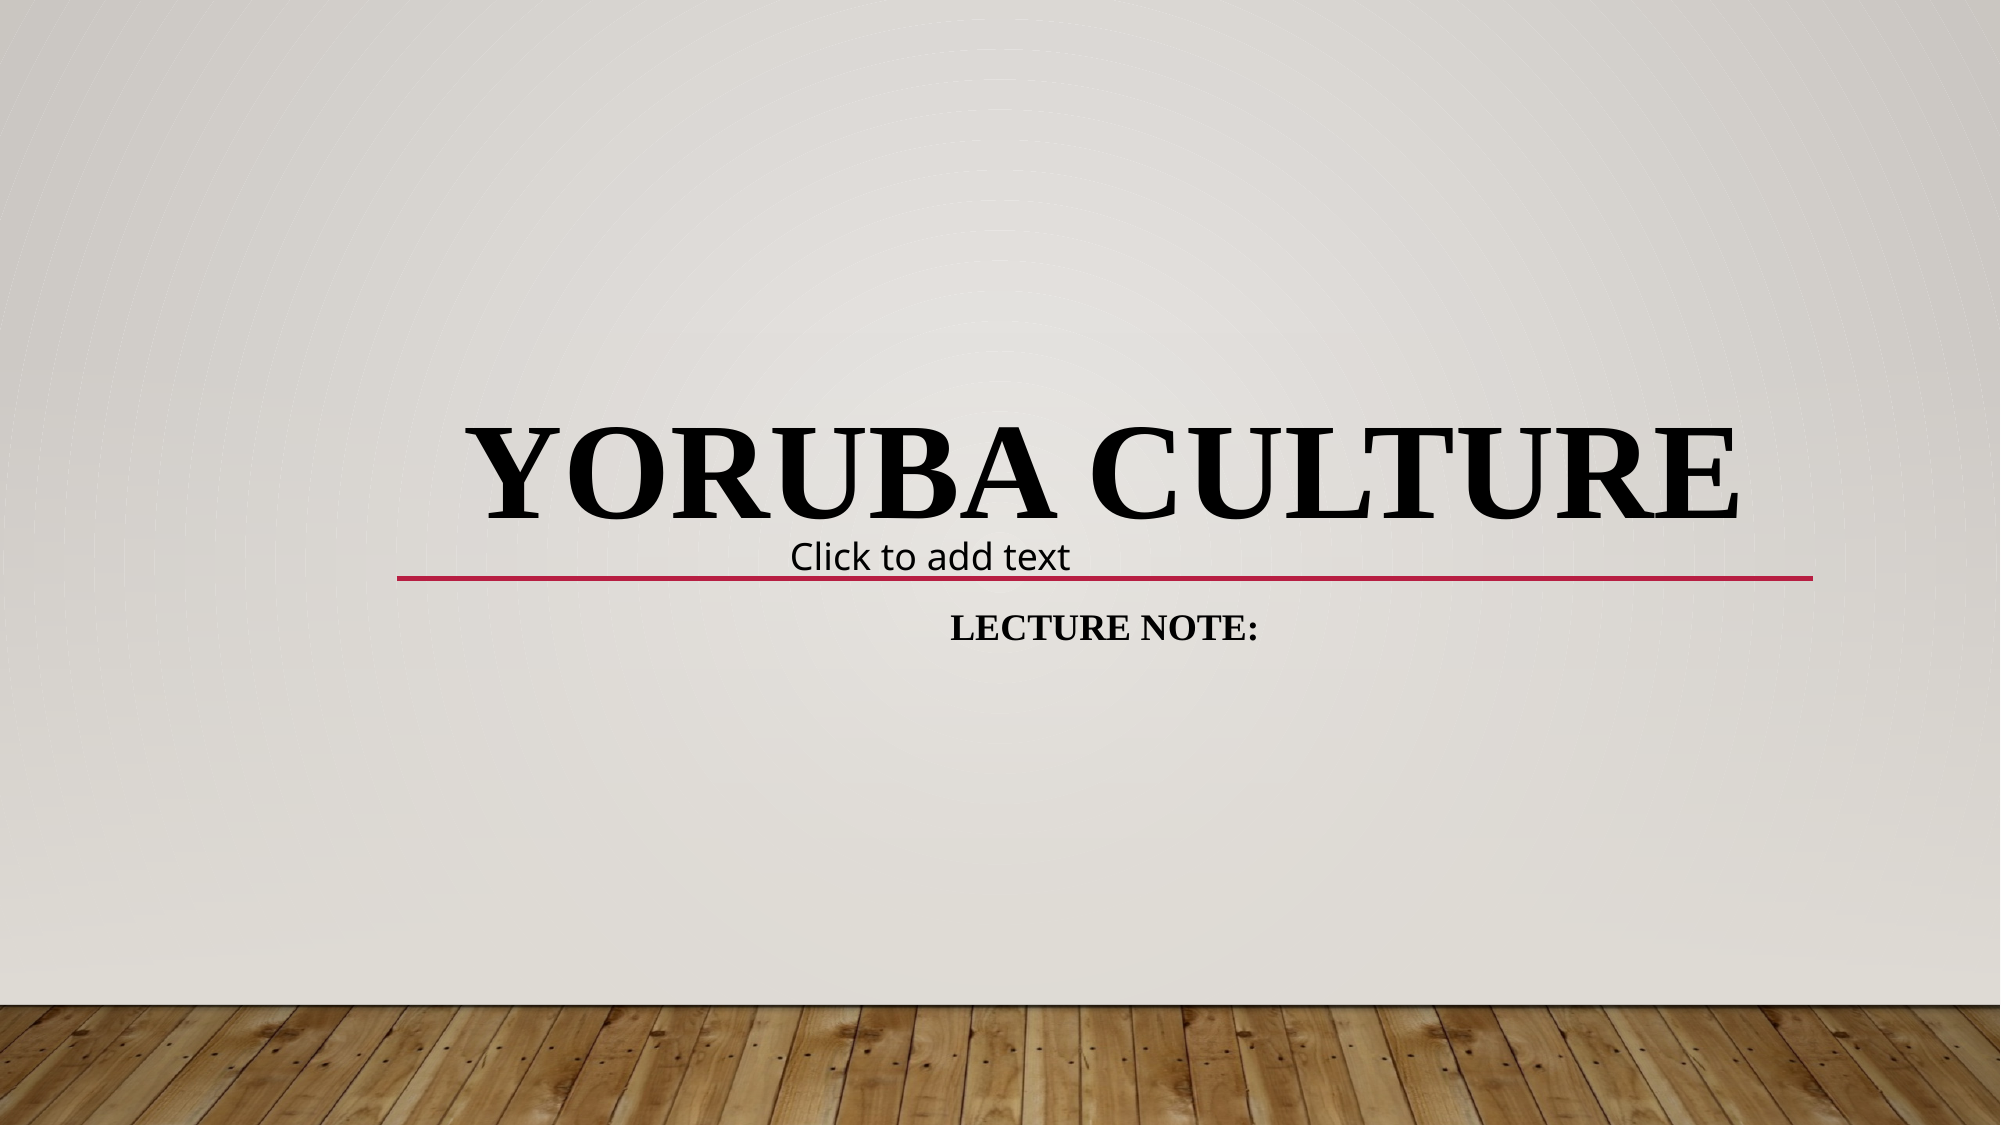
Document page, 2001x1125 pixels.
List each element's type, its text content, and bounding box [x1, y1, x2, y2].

subtitle Lecture note: [396, 579, 1814, 740]
text_box Click to add text [774, 524, 1225, 585]
title YORUBA CULTURE [396, 131, 1814, 549]
picture [0, 1005, 2000, 1125]
